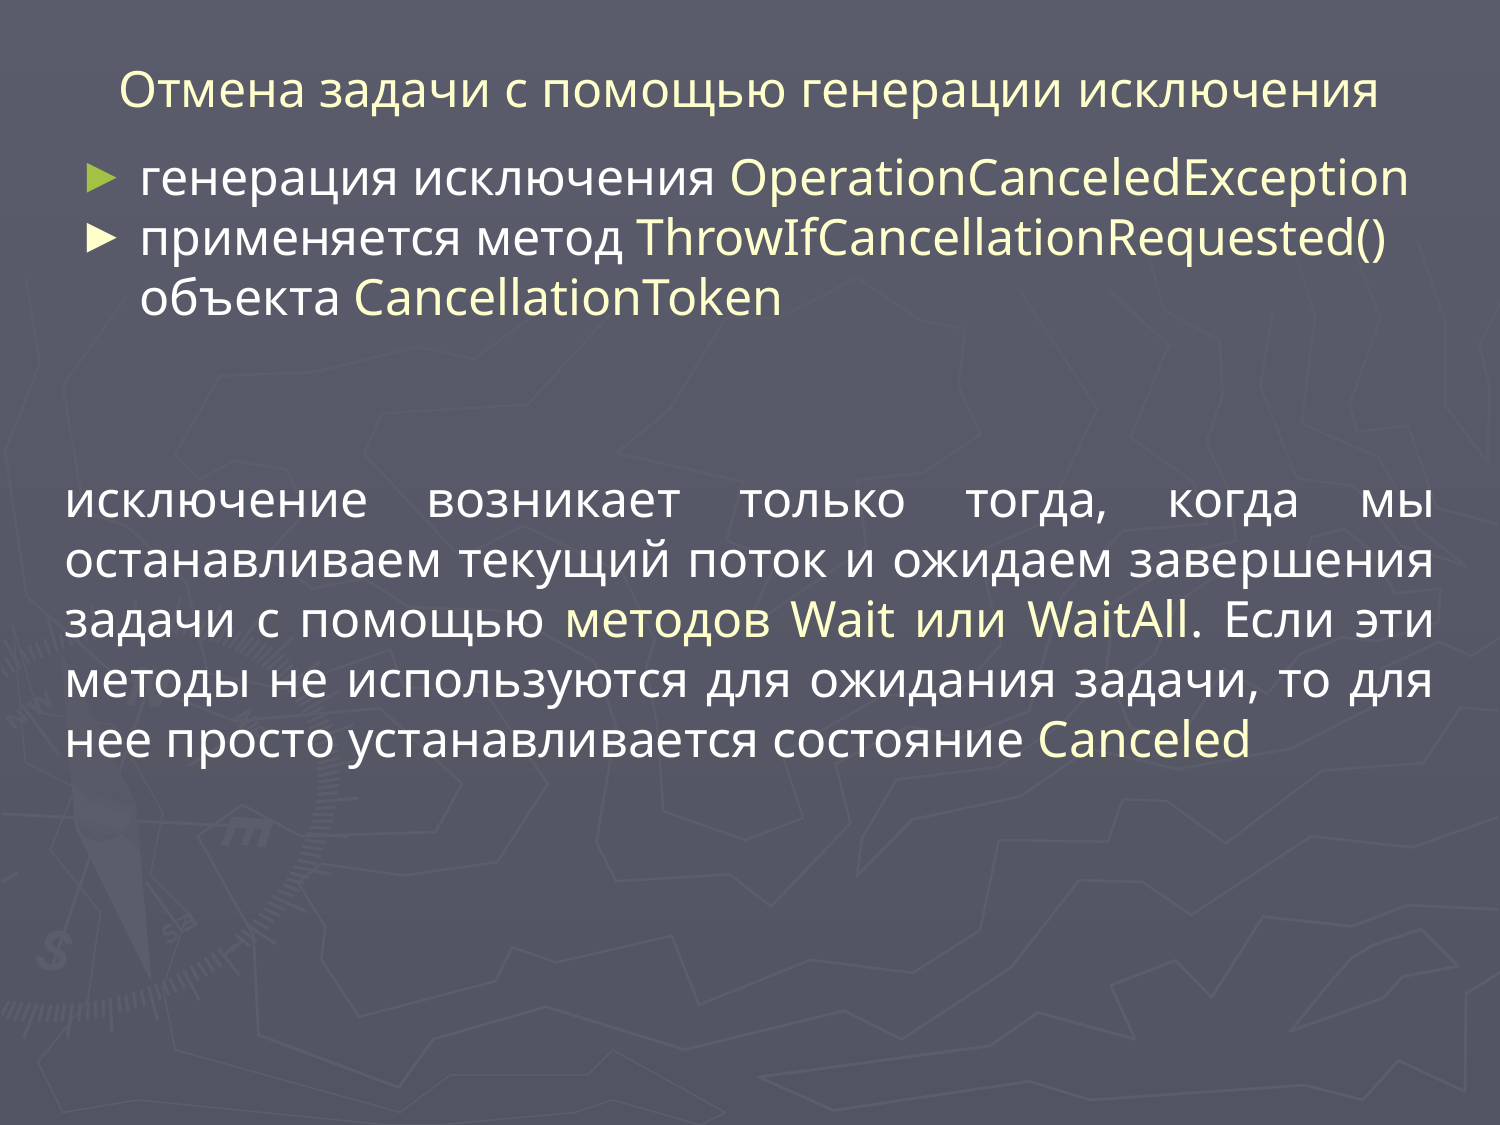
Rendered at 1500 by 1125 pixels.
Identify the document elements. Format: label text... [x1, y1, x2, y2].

list генерация исключения OperationCanceledException применяется метод ThrowIfCancellationRequested() объекта CancellationToken исключение возникает только тогда, когда мы останавливаем текущий поток и ожидаем завершения задачи с помощью методов Wait или WaitAll. Если эти методы не используются для ожидания задачи, то для нее просто устанавливается состояние Canceled [49, 137, 1451, 1016]
title Отмена задачи с помощью генерации исключения [49, 37, 1451, 137]
